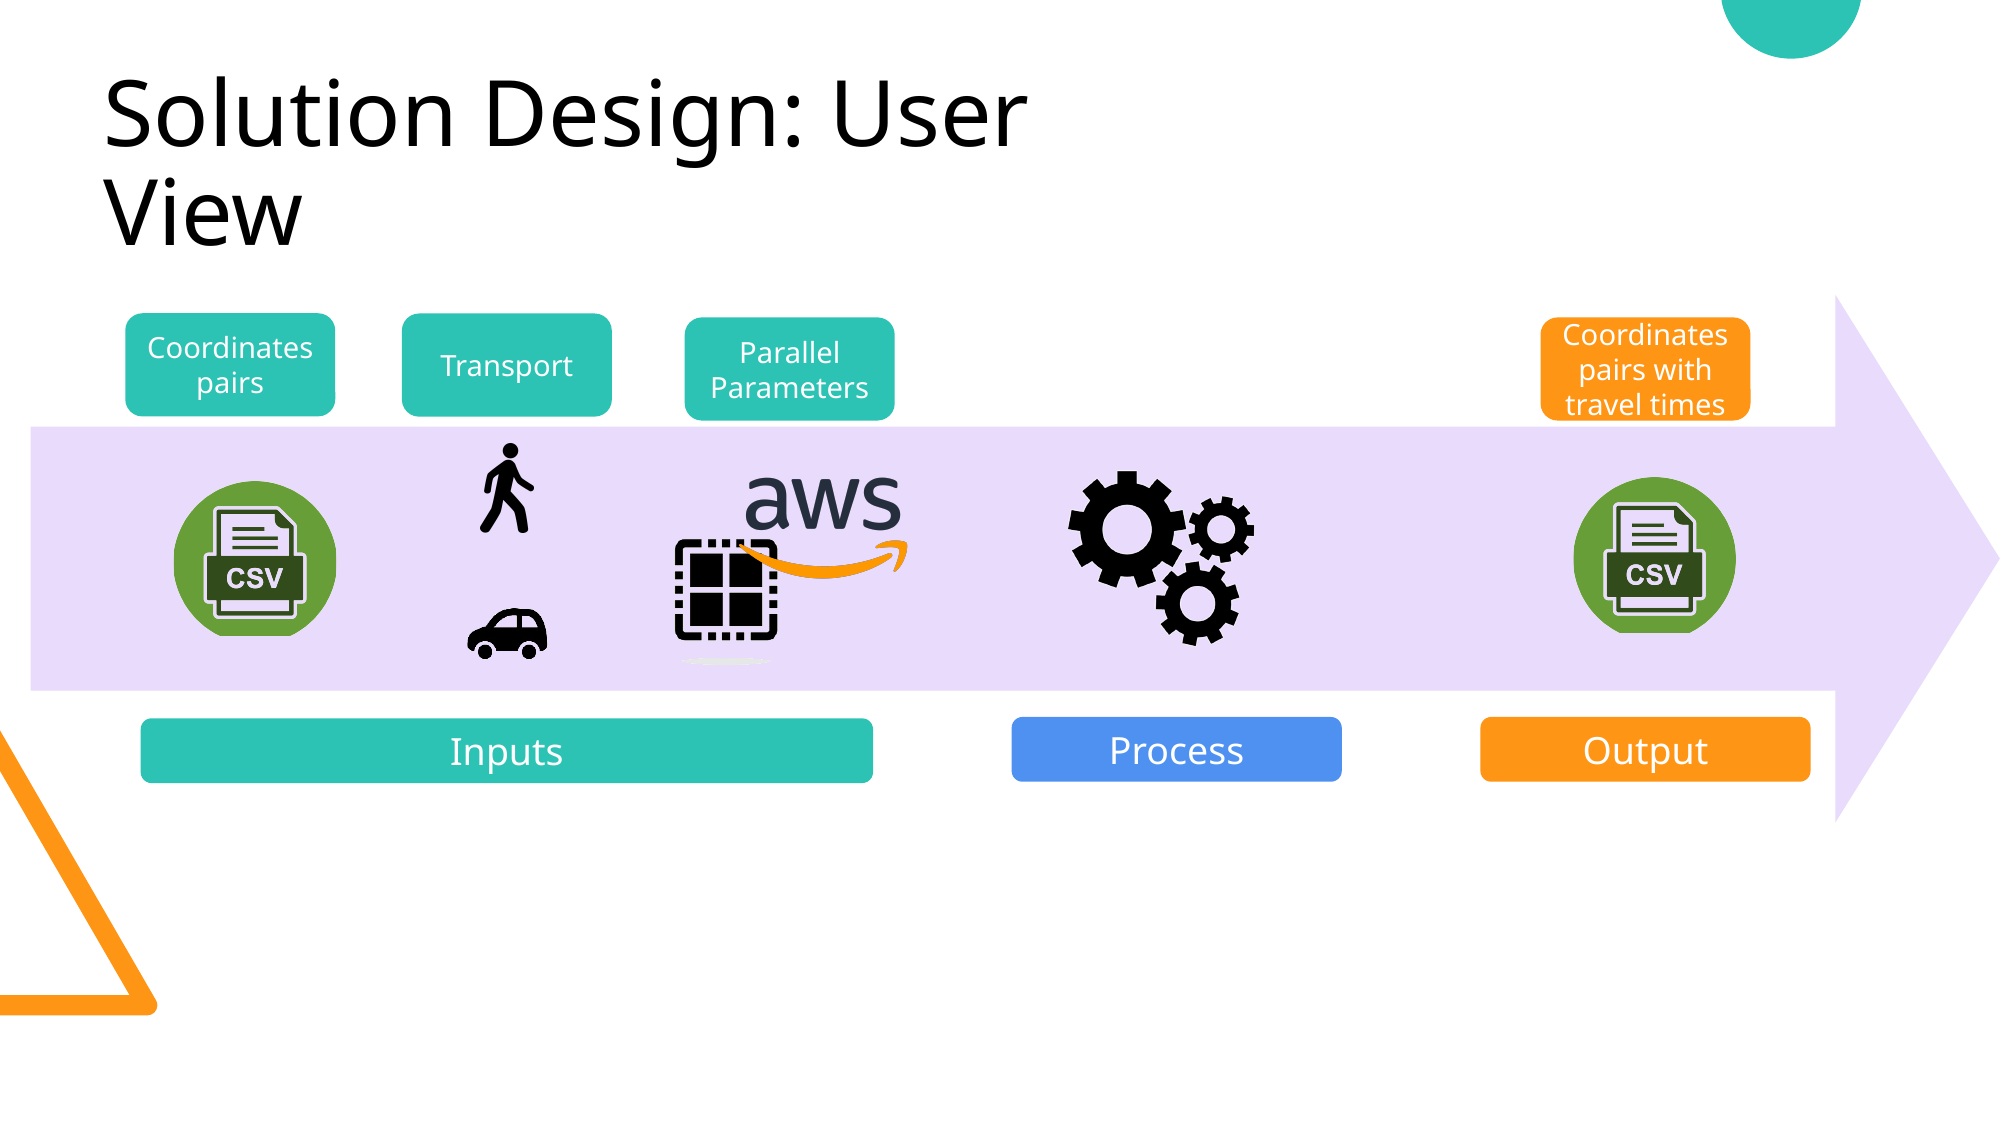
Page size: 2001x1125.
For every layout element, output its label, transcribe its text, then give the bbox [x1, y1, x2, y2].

picture [426, 576, 588, 691]
picture [480, 443, 534, 533]
text_box Transport [400, 312, 613, 418]
picture [1573, 477, 1736, 633]
text_box Process [1010, 715, 1343, 783]
text_box Coordinates pairs [124, 312, 337, 418]
text_box Parallel Parameters [683, 316, 896, 422]
text_box Solution Design: User View [88, 59, 1116, 203]
text_box Output [1479, 715, 1812, 783]
picture [173, 481, 337, 636]
text_box [29, 290, 2000, 827]
picture [978, 462, 1344, 655]
text_box Coordinates pairs with travel times [1539, 316, 1752, 422]
text_box Inputs [139, 717, 875, 785]
picture [629, 477, 908, 691]
